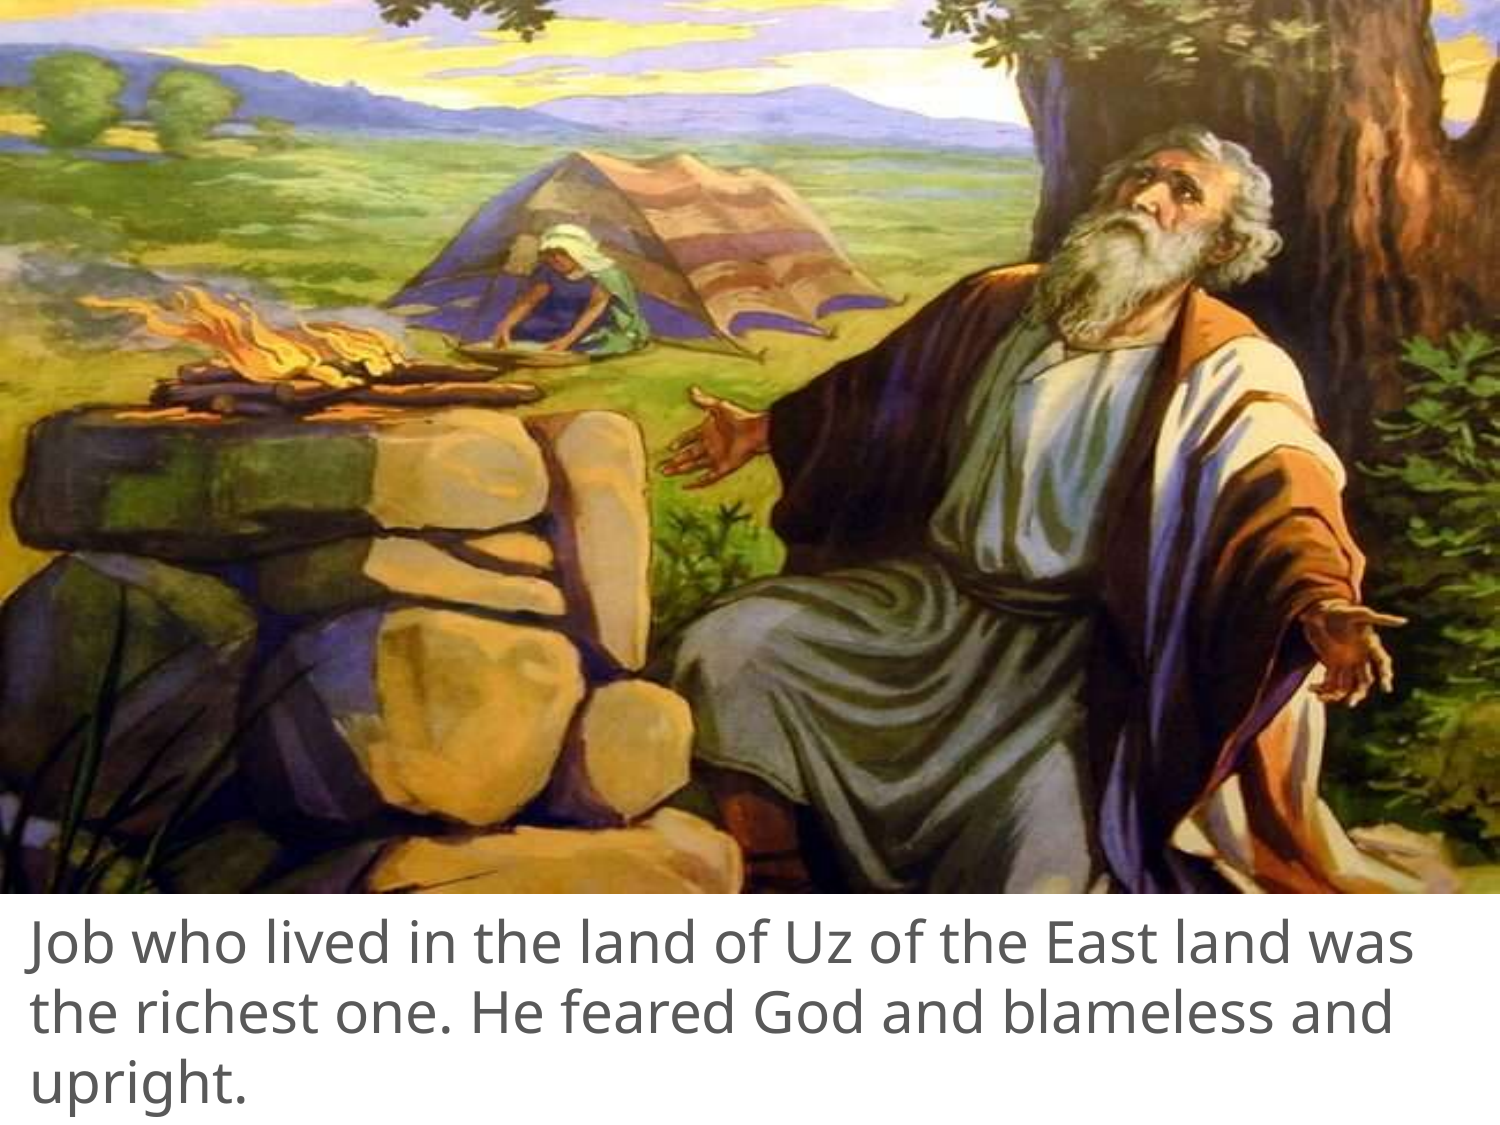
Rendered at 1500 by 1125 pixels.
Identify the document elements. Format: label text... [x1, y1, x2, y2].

text_box Job who lived in the land of Uz of the East land was the richest one. He feared God and blameless and upright. [14, 902, 1486, 1123]
picture [0, 0, 1500, 894]
